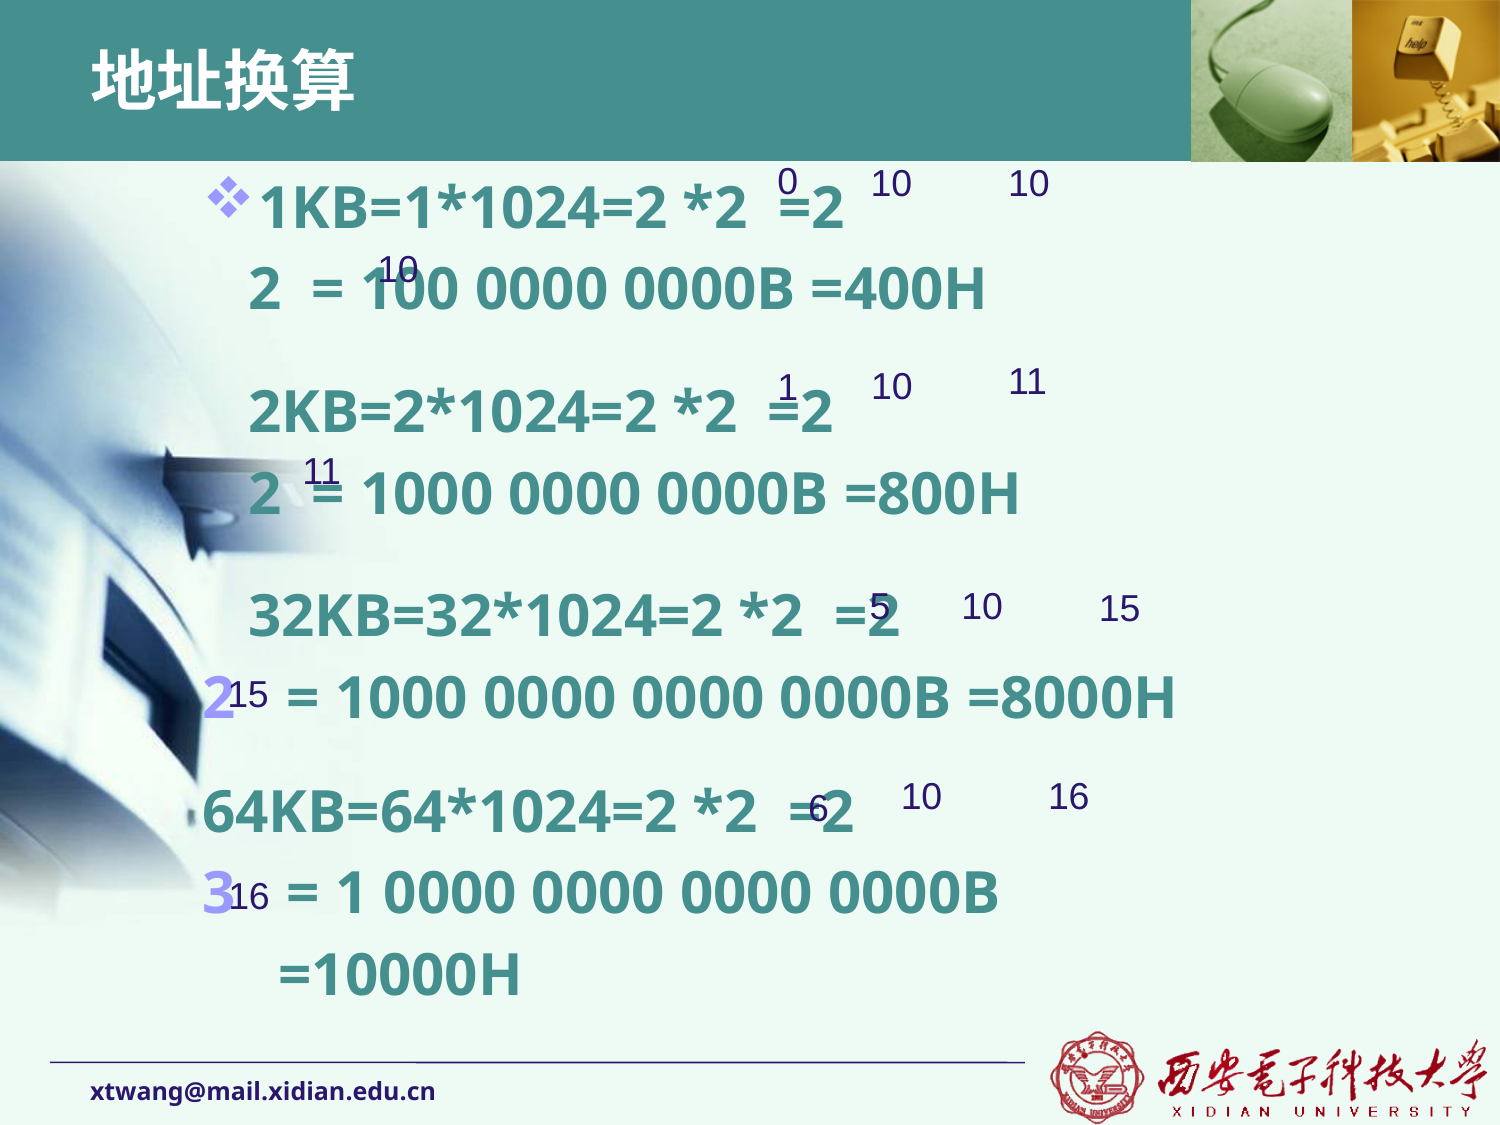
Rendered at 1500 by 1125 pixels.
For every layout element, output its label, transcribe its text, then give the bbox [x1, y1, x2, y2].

text_box 16 [1033, 764, 1128, 824]
text_box 10 [362, 237, 457, 298]
text_box 6 [793, 776, 888, 837]
text_box 16 [213, 864, 308, 925]
list 1KB=1*1024=2 *2 =2 2 = 100 0000 0000B =400H 2KB=2*1024=2 *2 =2 2 = 1000 0000 0000B =800H 32KB=32*1024=2 *2 =2 = 1000 0000 0000 0000B =8000H 64KB=64*1024=2 *2 =2 = 1 0000 0000 0000 0000B =10000H [187, 162, 1500, 1063]
title 地址换算 [75, 32, 1025, 125]
text_box 0 [762, 149, 825, 210]
text_box 10 [946, 574, 1025, 635]
picture [0, 161, 1500, 1125]
text_box 11 [993, 349, 1088, 410]
slide_number xtwang@mail.xidian.edu.cn [75, 1067, 513, 1125]
text_box 15 [1084, 576, 1163, 637]
text_box 15 [212, 662, 307, 723]
text_box 10 [993, 151, 1088, 212]
text_box 11 [287, 439, 382, 500]
text_box 5 [854, 574, 918, 635]
text_box 10 [856, 355, 951, 415]
picture [1088, 0, 1500, 162]
text_box 1 [762, 355, 825, 416]
text_box 10 [855, 151, 950, 212]
text_box 10 [886, 764, 981, 824]
